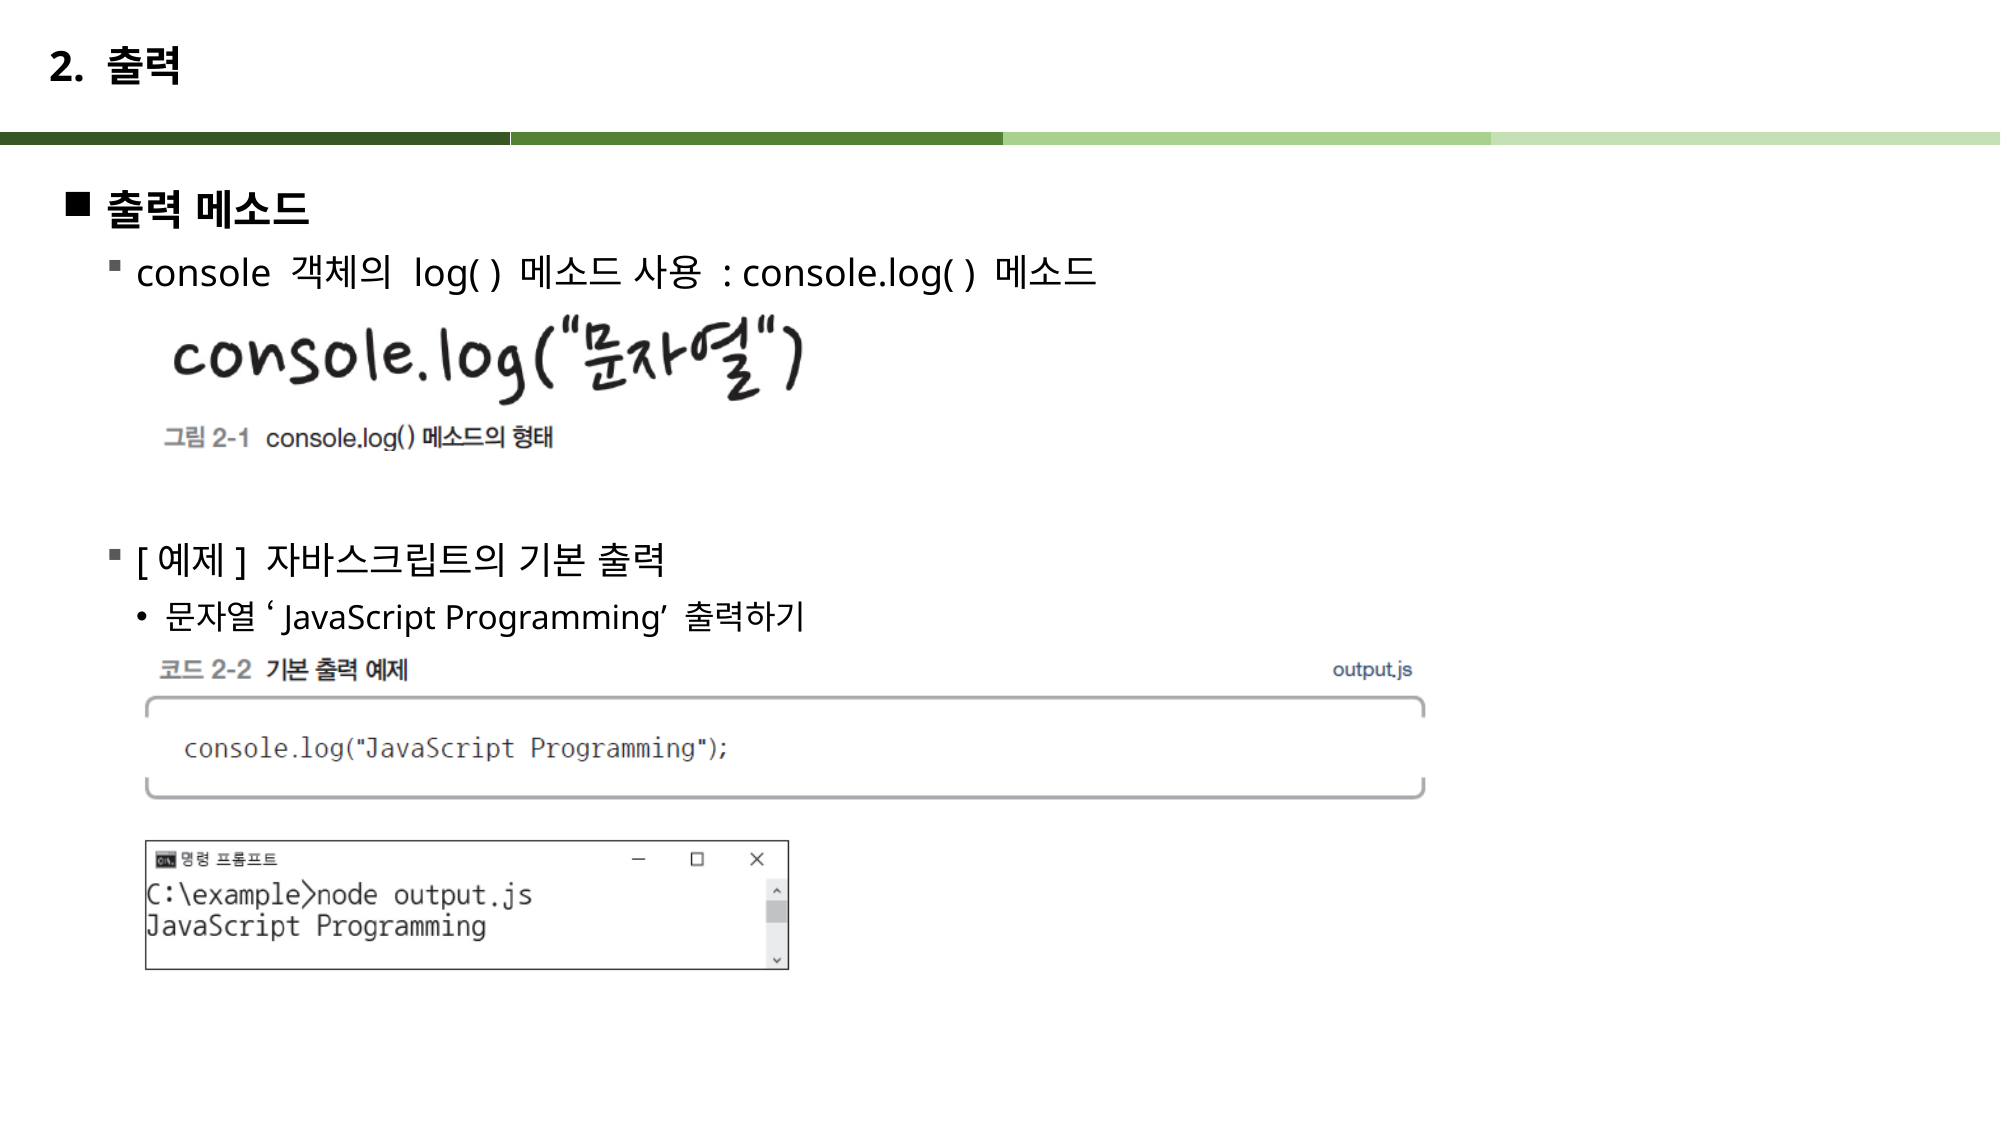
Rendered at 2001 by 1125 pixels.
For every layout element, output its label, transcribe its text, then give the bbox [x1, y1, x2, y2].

text_box 2. 출력 [34, 20, 1275, 116]
list 출력 메소드 console 객체의 log( ) 메소드 사용 : console.log( ) 메소드 [예제] 자바스크립트의 기본 출력 문자열 ‘JavaScript Programming’ 출력하기 [47, 151, 1955, 1011]
picture [159, 307, 810, 451]
picture [139, 650, 1428, 978]
